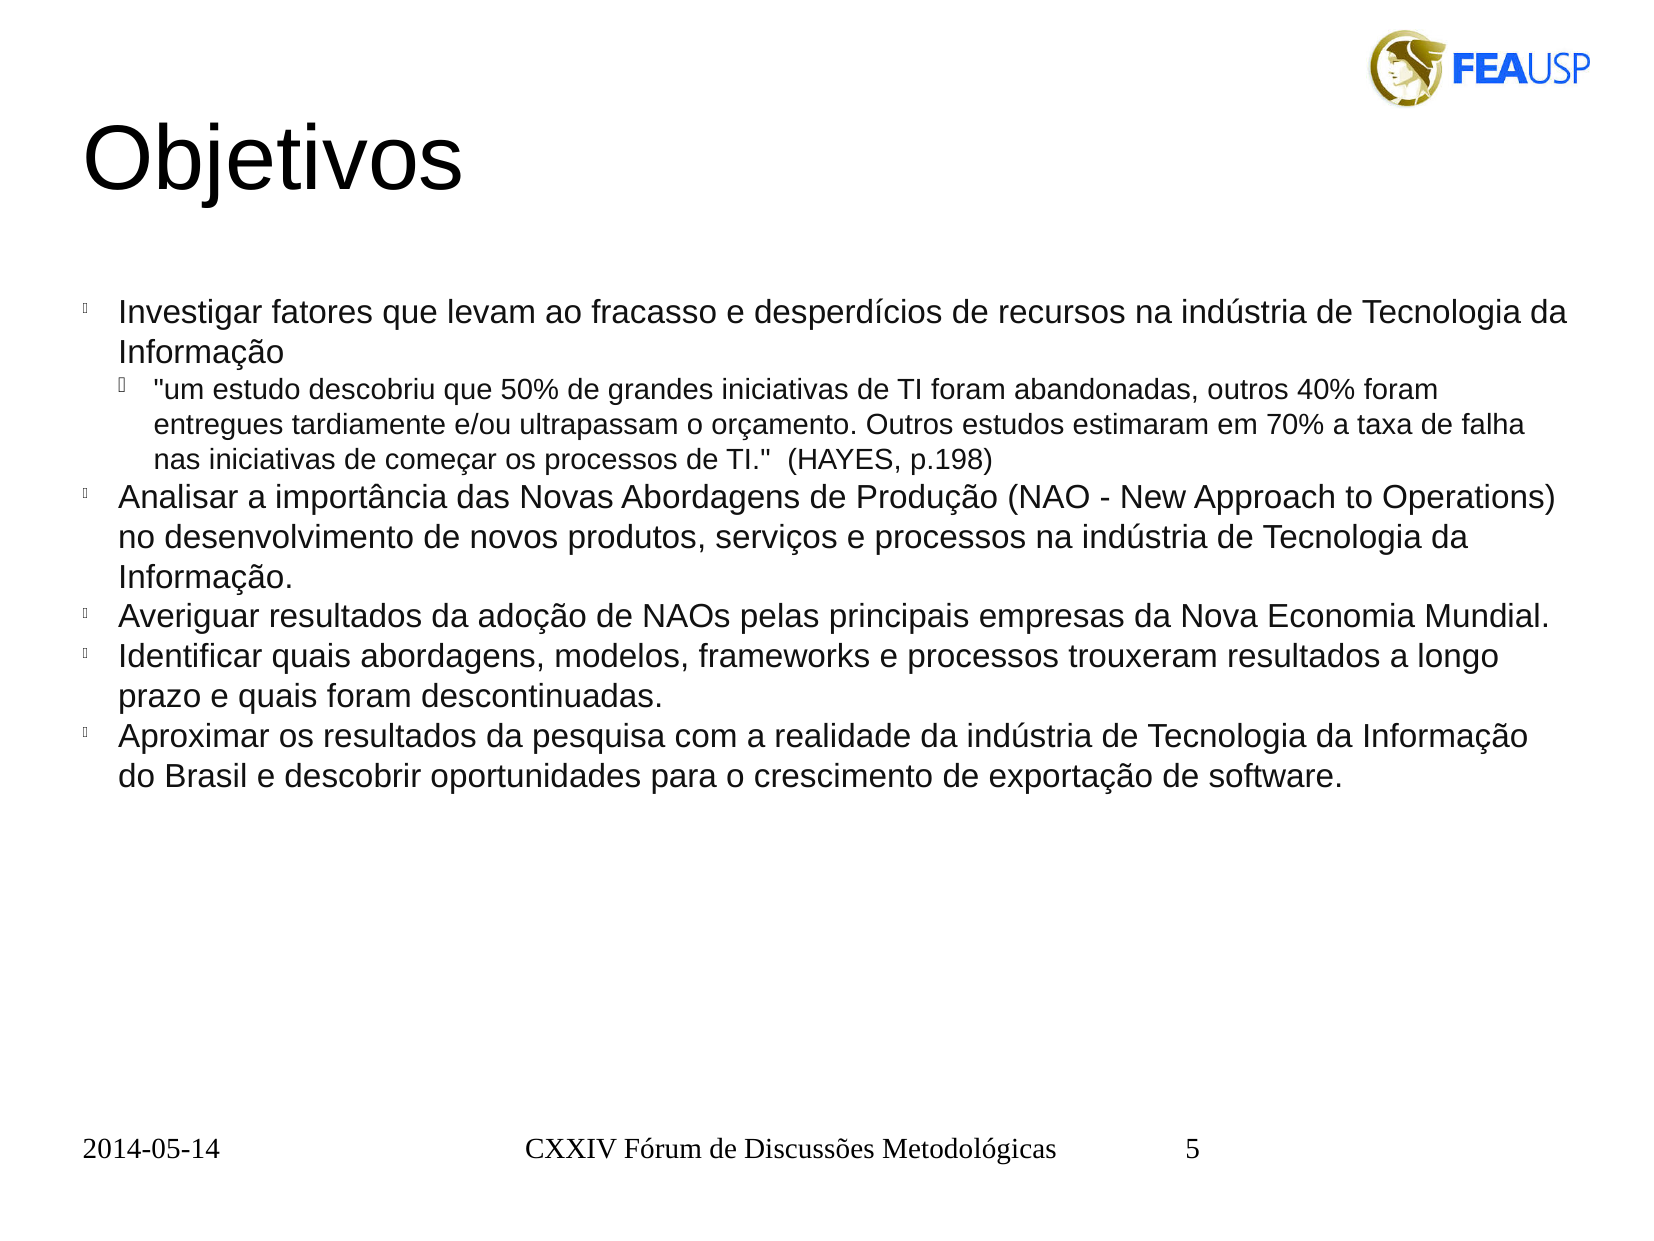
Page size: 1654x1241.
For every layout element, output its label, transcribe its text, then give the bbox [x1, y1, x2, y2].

text_box Objetivos [82, 49, 1571, 257]
text_box CXXIV Fórum de Discussões Metodológicas [525, 1129, 1140, 1216]
text_box 2014-05-14 [82, 1129, 468, 1216]
text_box <number> [1185, 1129, 1571, 1216]
text_box Investigar fatores que levam ao fracasso e desperdícios de recursos na indústria de Tecnologia da Informação "um estudo descobriu que 50% de grandes iniciativas de TI foram abandonadas, outros 40% foram entregues tardiamente e/ou ultrapassam o orçamento. Outros estudos estimaram em 70% a taxa de falha nas iniciativas de começar os processos de TI." (HAYES, p.198) Analisar a importância das Novas Abordagens de Produção (NAO - New Approach to Operations) no desenvolvimento de novos produtos, serviços e processos na indústria de Tecnologia da Informação. Averiguar resultados da adoção de NAOs pelas principais empresas da Nova Economia Mundial. Identificar quais abordagens, modelos, frameworks e processos trouxeram resultados a longo prazo e quais foram descontinuadas. Aproximar os resultados da pesquisa com a realidade da indústria de Tecnologia da Informação do Brasil e descobrir oportunidades para o crescimento de exportação de software. [82, 290, 1571, 1010]
picture [1366, 29, 1590, 109]
